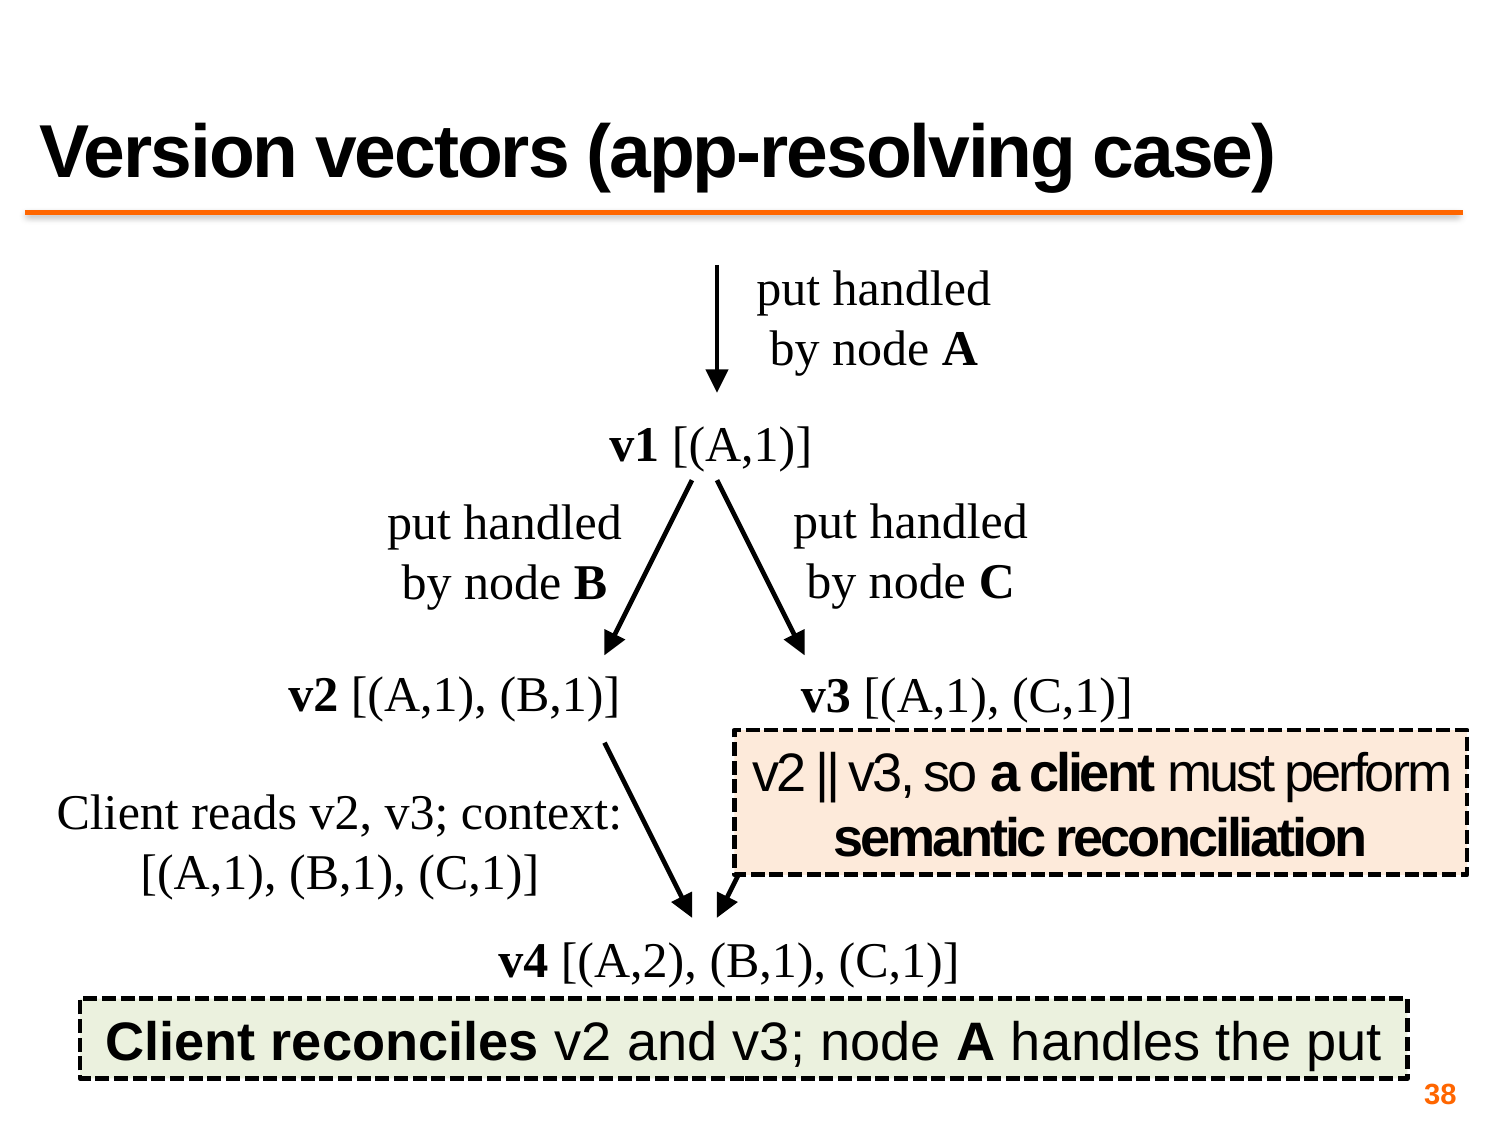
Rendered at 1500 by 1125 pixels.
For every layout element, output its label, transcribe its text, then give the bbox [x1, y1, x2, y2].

text_box v4 [(A,2), (B,1), (C,1)] [479, 920, 980, 996]
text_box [266, 479, 693, 731]
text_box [37, 742, 805, 918]
text_box v1 [(A,1)] [579, 404, 843, 480]
text_box Client reconciles v2 and v3; node A handles the put [80, 998, 1408, 1079]
text_box v2 || v3, so a client must perform semantic reconciliation [734, 730, 1468, 875]
text_box put handled by node A [717, 248, 1031, 384]
slide_number 38 [1112, 1074, 1463, 1110]
title Version vectors (app-resolving case) [24, 24, 1463, 201]
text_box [716, 479, 1155, 732]
